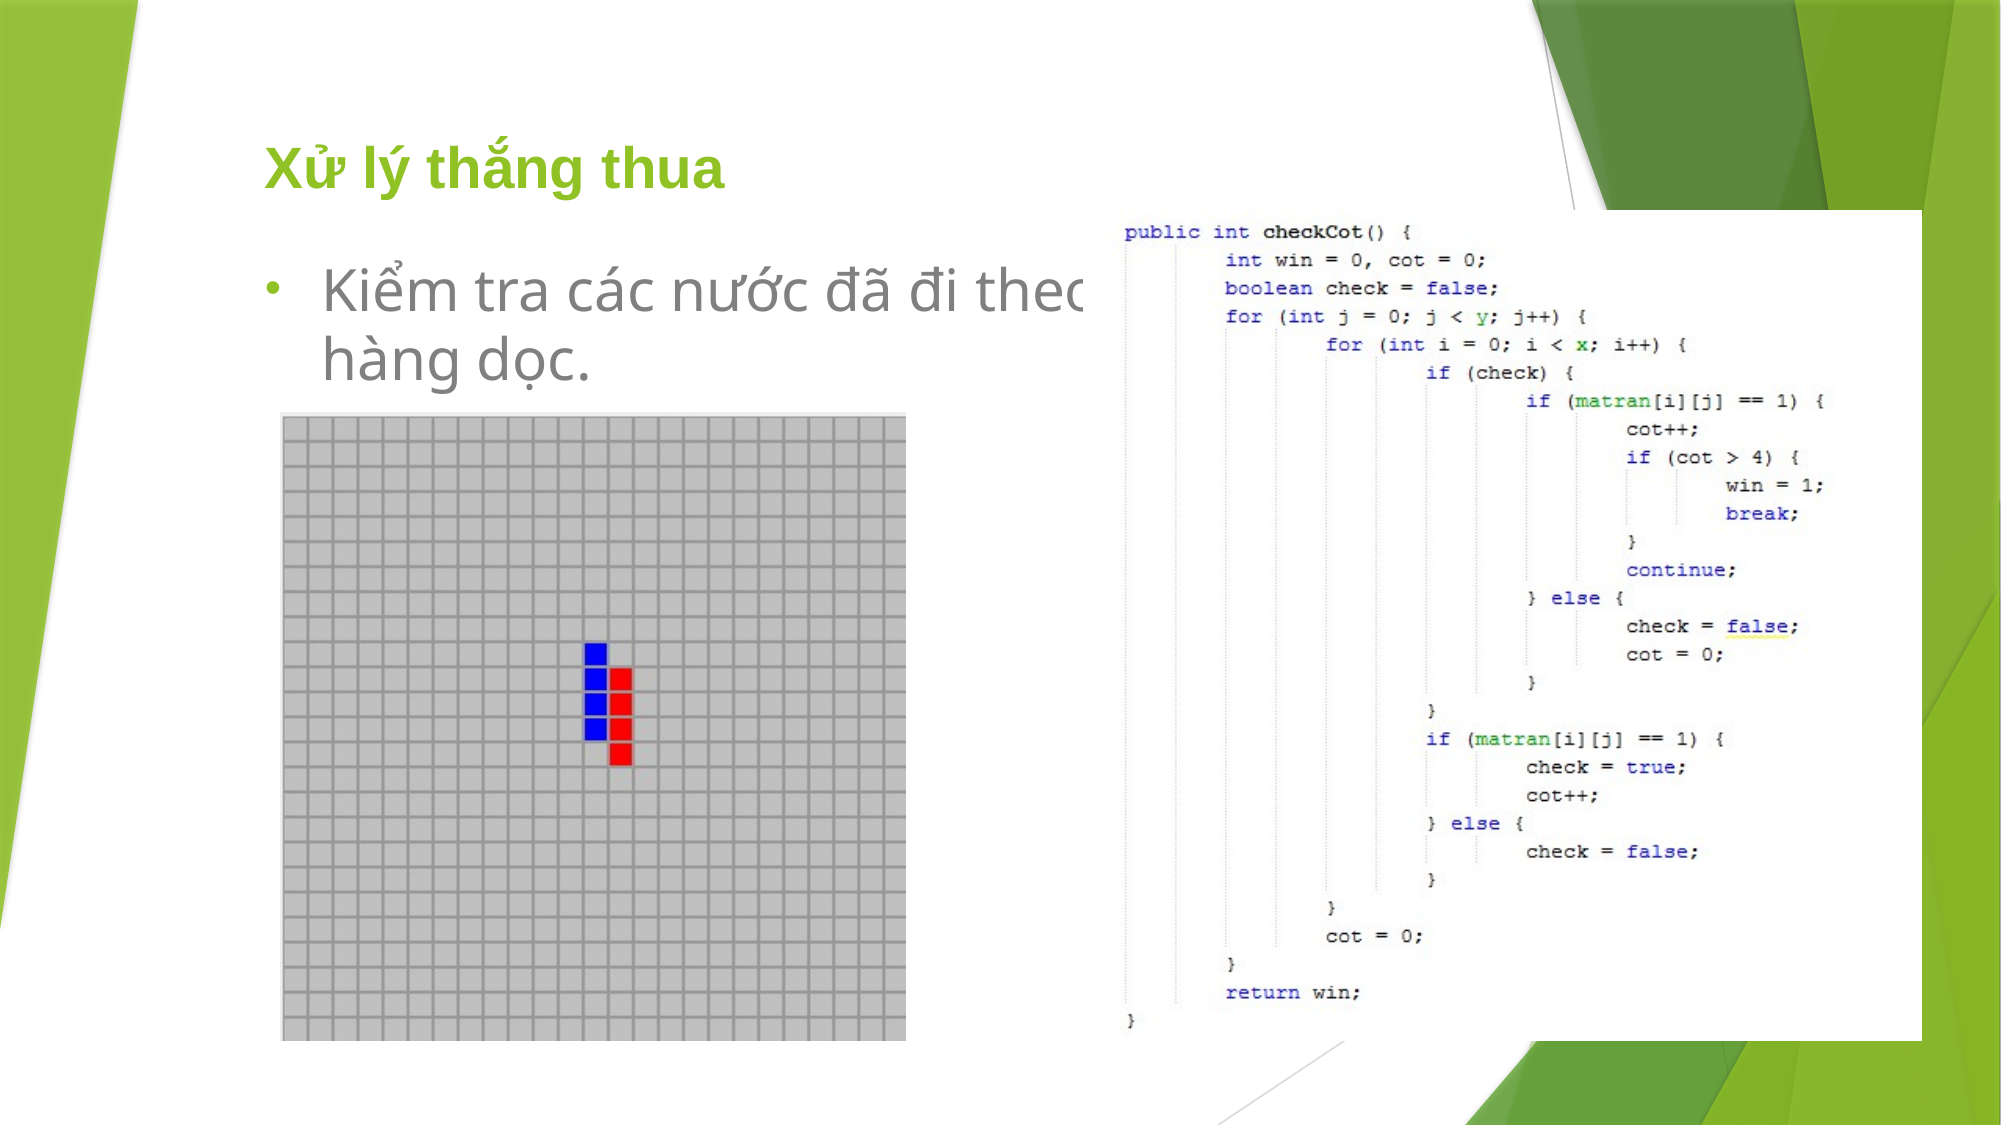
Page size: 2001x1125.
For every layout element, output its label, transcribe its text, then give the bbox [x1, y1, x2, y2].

picture [279, 411, 906, 1042]
picture [1083, 210, 1922, 1042]
title Xử lý thắng thua [249, 70, 1750, 209]
subtitle Kiểm tra các nước đã đi theo hàng dọc. [249, 245, 1078, 1041]
